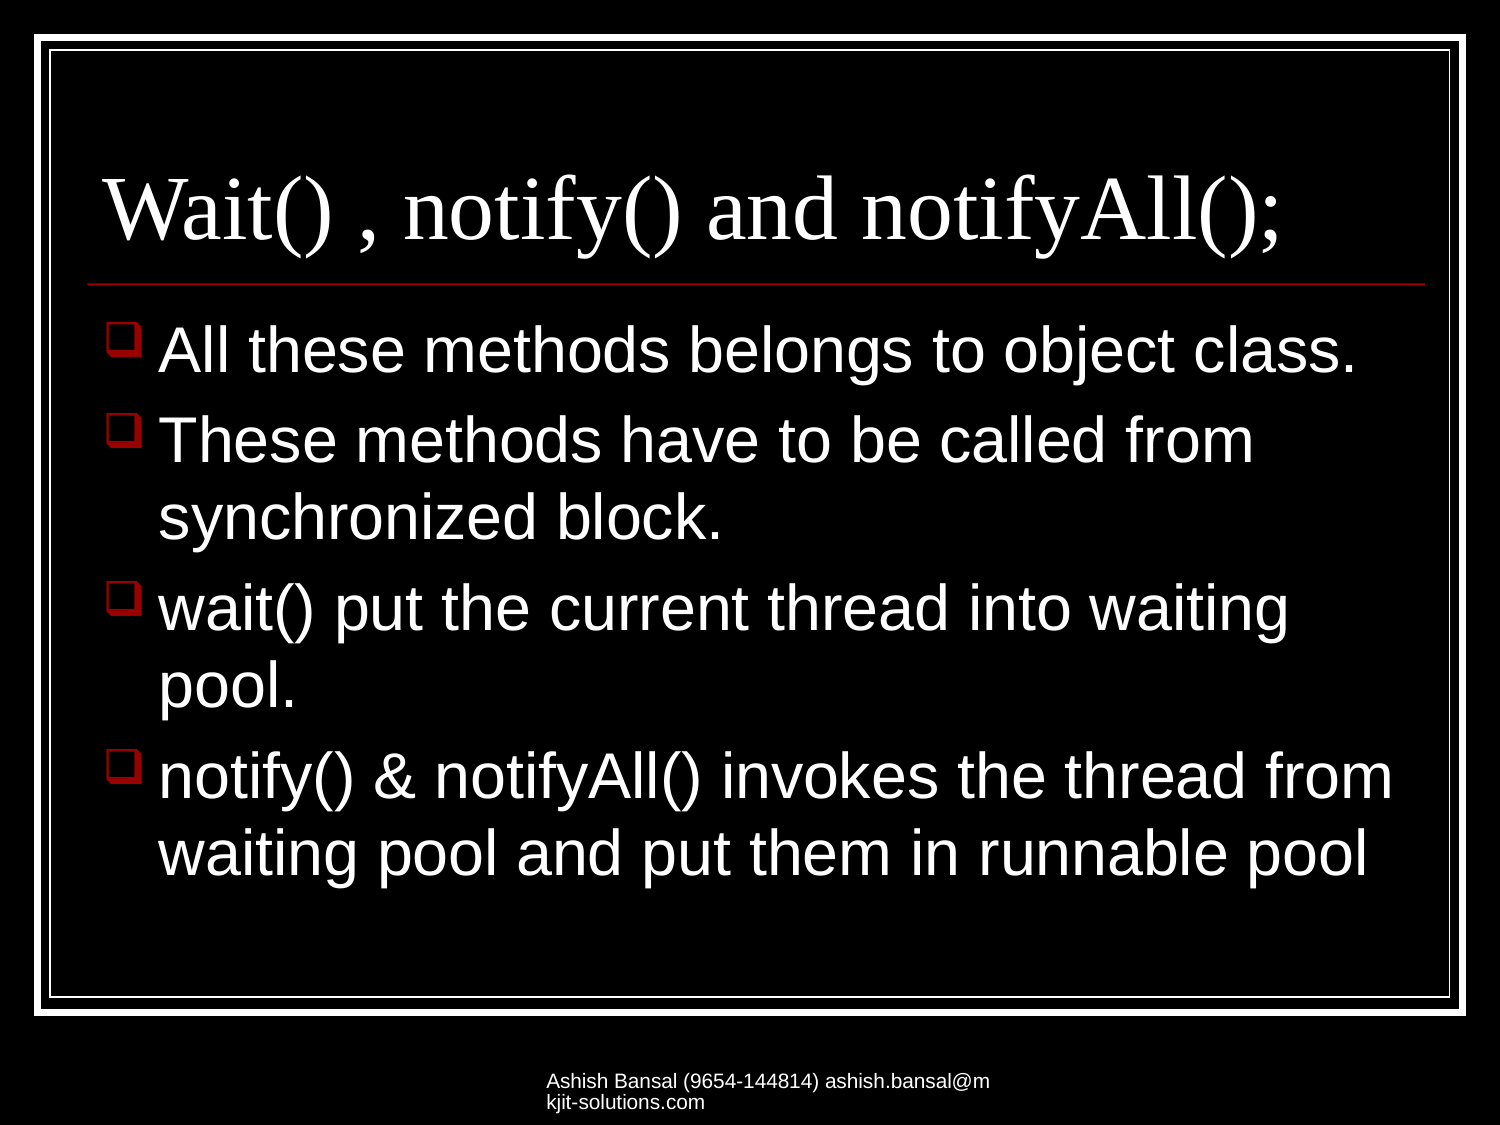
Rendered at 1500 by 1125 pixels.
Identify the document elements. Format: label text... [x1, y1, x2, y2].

title Wait() , notify() and notifyAll(); [87, 77, 1426, 266]
footer Ashish Bansal (9654-144814) ashish.bansal@mkjit-solutions.com [530, 1024, 1007, 1101]
list All these methods belongs to object class. These methods have to be called from synchronized block. wait() put the current thread into waiting pool. notify() & notifyAll() invokes the thread from waiting pool and put them in runnable pool [87, 299, 1426, 951]
